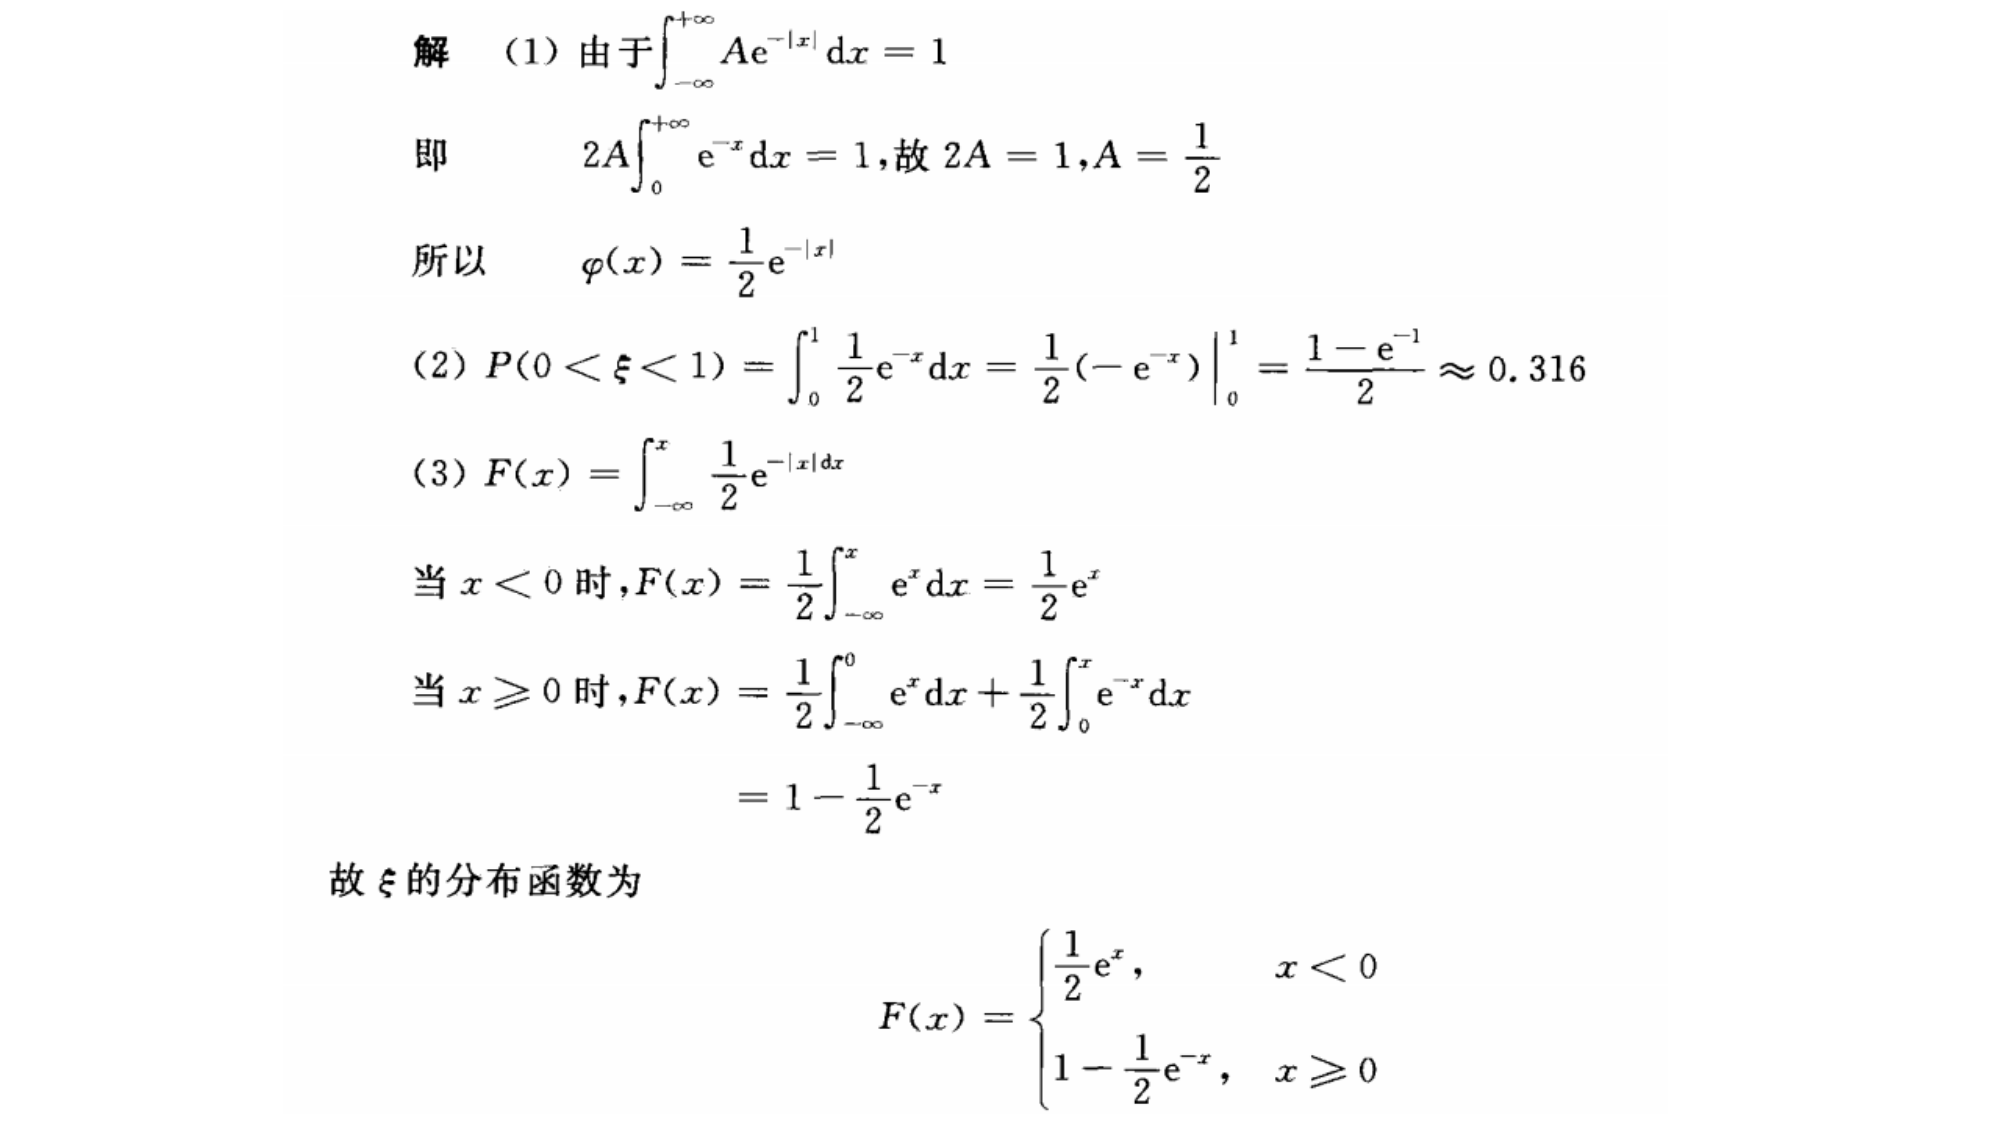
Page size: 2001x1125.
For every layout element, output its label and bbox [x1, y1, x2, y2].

picture [283, 10, 1668, 1115]
